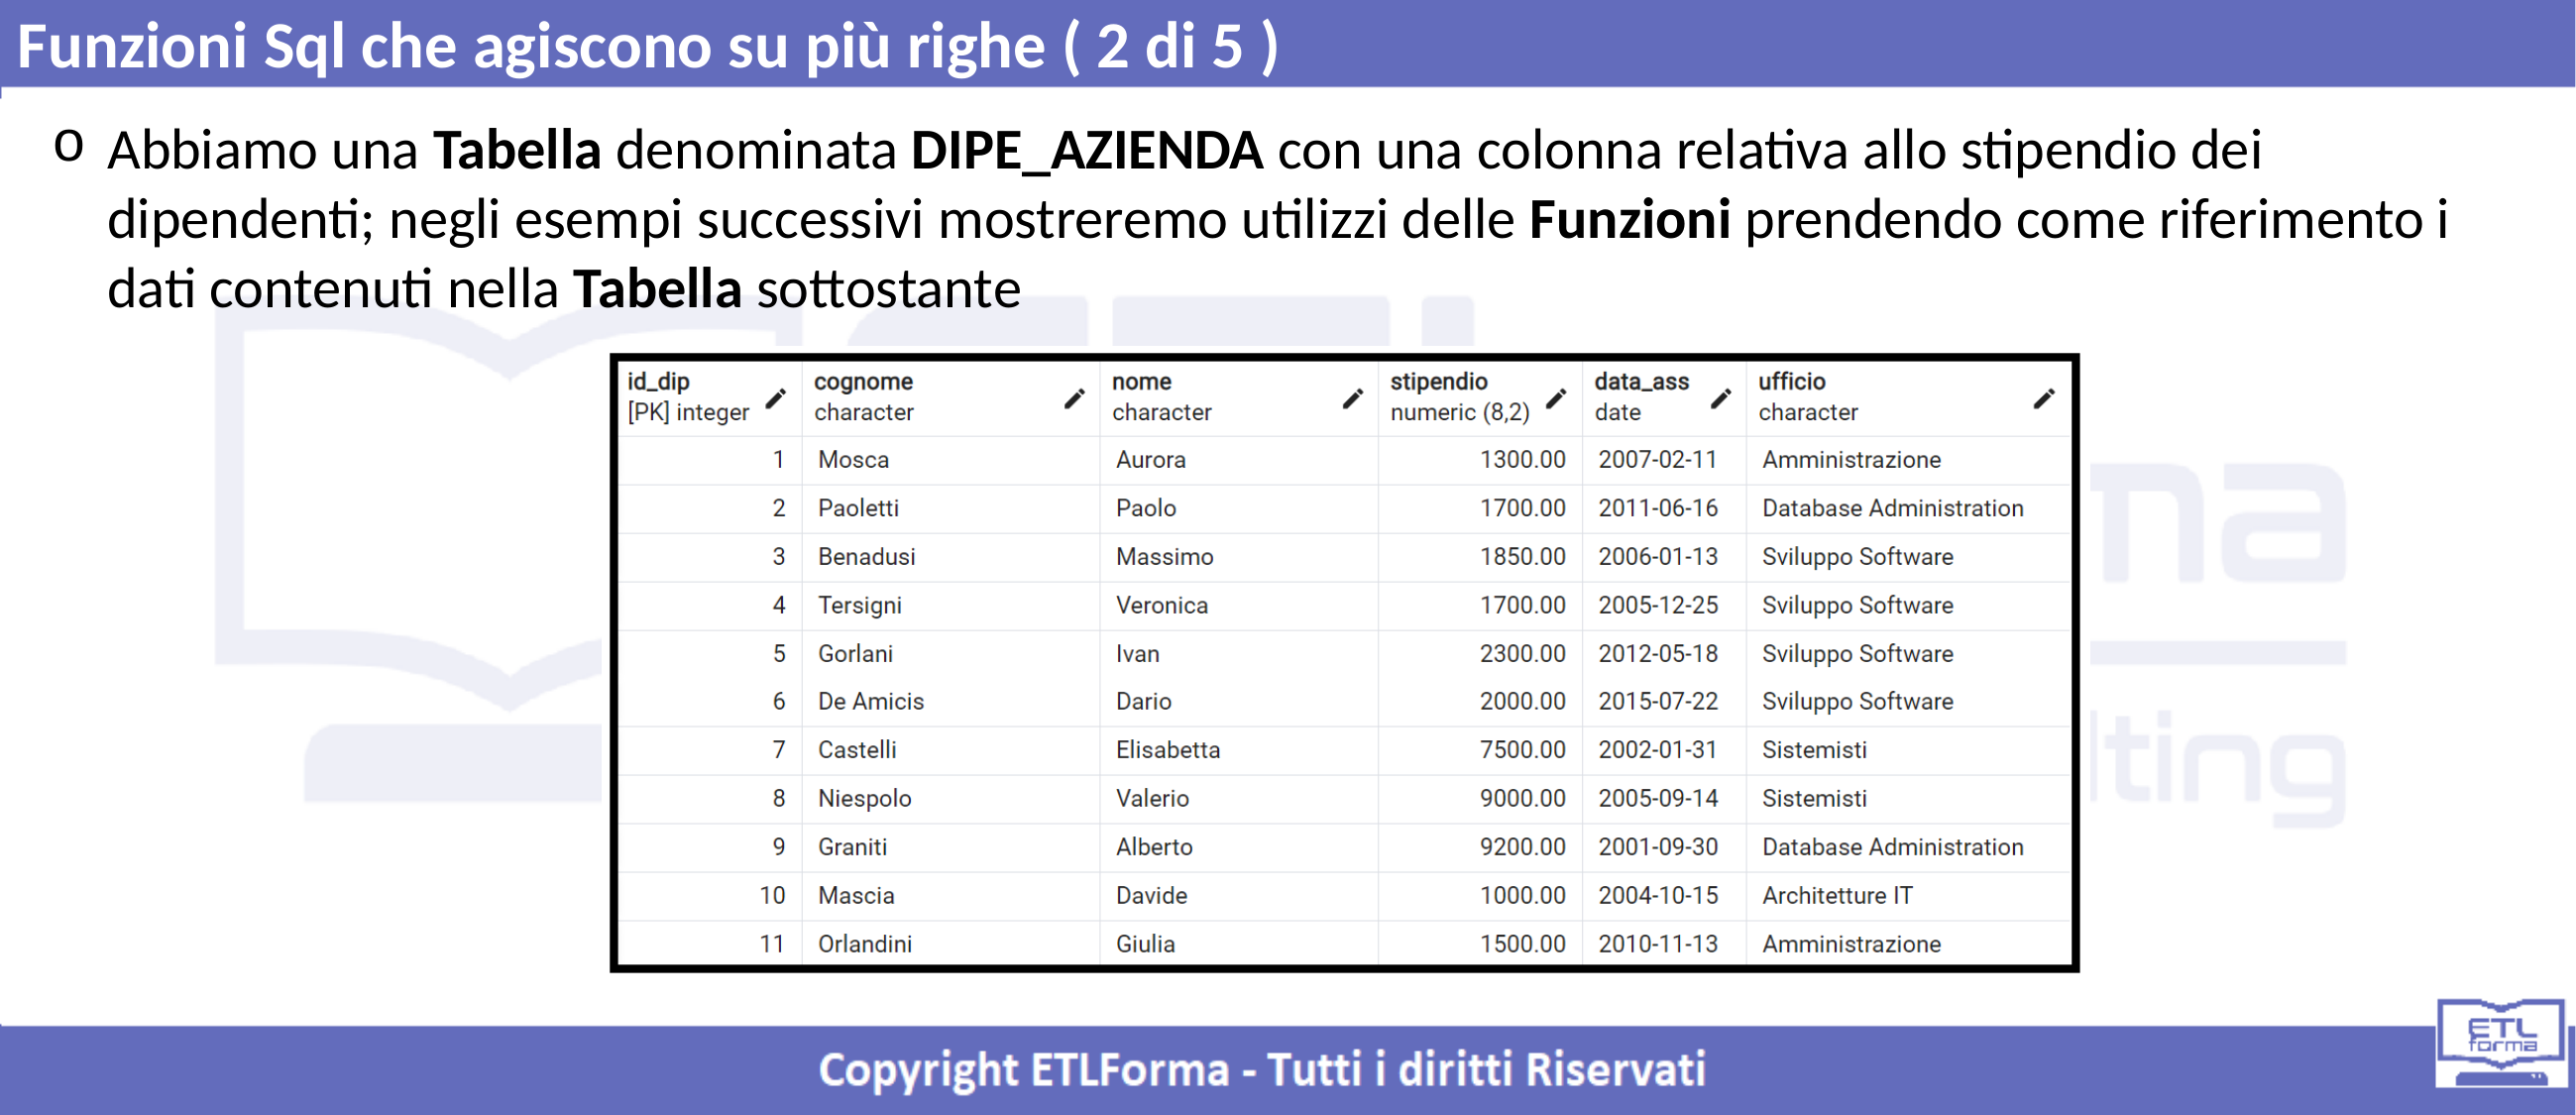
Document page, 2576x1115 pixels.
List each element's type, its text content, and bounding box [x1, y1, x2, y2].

text_box Abbiamo una Tabella denominata DIPE_AZIENDA con una colonna relativa allo stipendio dei dipendenti; negli esempi successivi mostreremo utilizzi delle Funzioni prendendo come riferimento i dati contenuti nella Tabella sottostante [18, 105, 2527, 401]
picture [602, 346, 2090, 981]
text_box Funzioni Sql che agiscono su più righe ( 2 di 5 ) [3, 0, 2552, 65]
